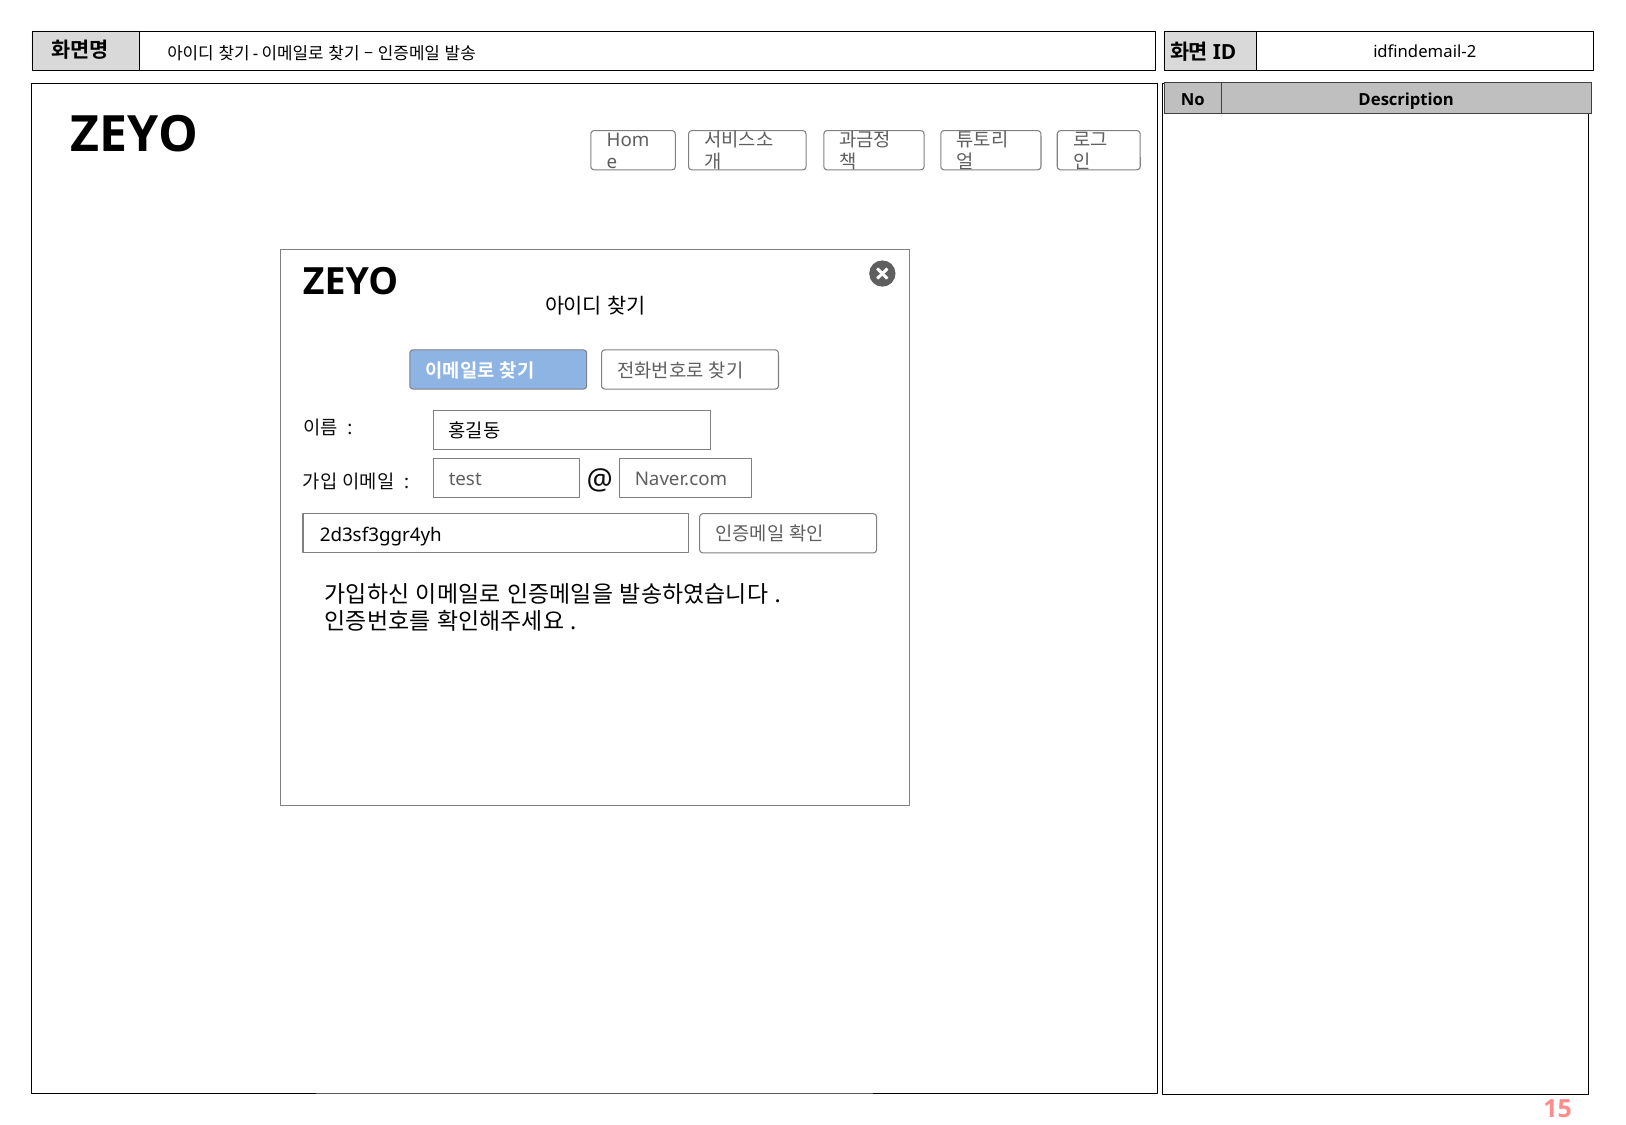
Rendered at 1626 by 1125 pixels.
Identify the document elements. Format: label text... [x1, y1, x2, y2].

text_box 이메일로 찾기 [407, 347, 589, 392]
text_box 이름 : [288, 408, 393, 446]
slide_number 15 [1494, 1093, 1587, 1125]
text_box 과금정책 [821, 128, 927, 172]
text_box 가입하신 이메일로 인증메일을 발송하였습니다. 인증번호를 확인해주세요. [309, 571, 876, 642]
text_box [869, 260, 896, 287]
text_box Naver.com [636, 457, 753, 500]
text_box 홍길동 [432, 408, 713, 451]
text_box @ [564, 452, 636, 503]
text_box [301, 511, 690, 555]
text_box test [432, 457, 564, 500]
text_box 아이디 찾기 [459, 284, 732, 325]
text_box 가입 이메일 : [288, 461, 432, 500]
text_box 튜토리얼 [938, 128, 1044, 172]
text_box 2d3sf3ggr4yh [305, 515, 685, 553]
title 아이디 찾기-이메일로 찾기 – 인증메일 발송 [152, 35, 1143, 71]
text_box ZEYO [55, 94, 274, 170]
text_box Home [588, 128, 678, 172]
text_box 인증메일 확인 [697, 511, 879, 556]
text_box 전화번호로 찾기 [599, 347, 781, 392]
list idfindemail-2 [1256, 31, 1594, 71]
text_box 로그인 [1055, 128, 1143, 172]
text_box 서비스소개 [686, 128, 809, 172]
text_box ZEYO [288, 249, 424, 310]
text_box [279, 247, 911, 807]
